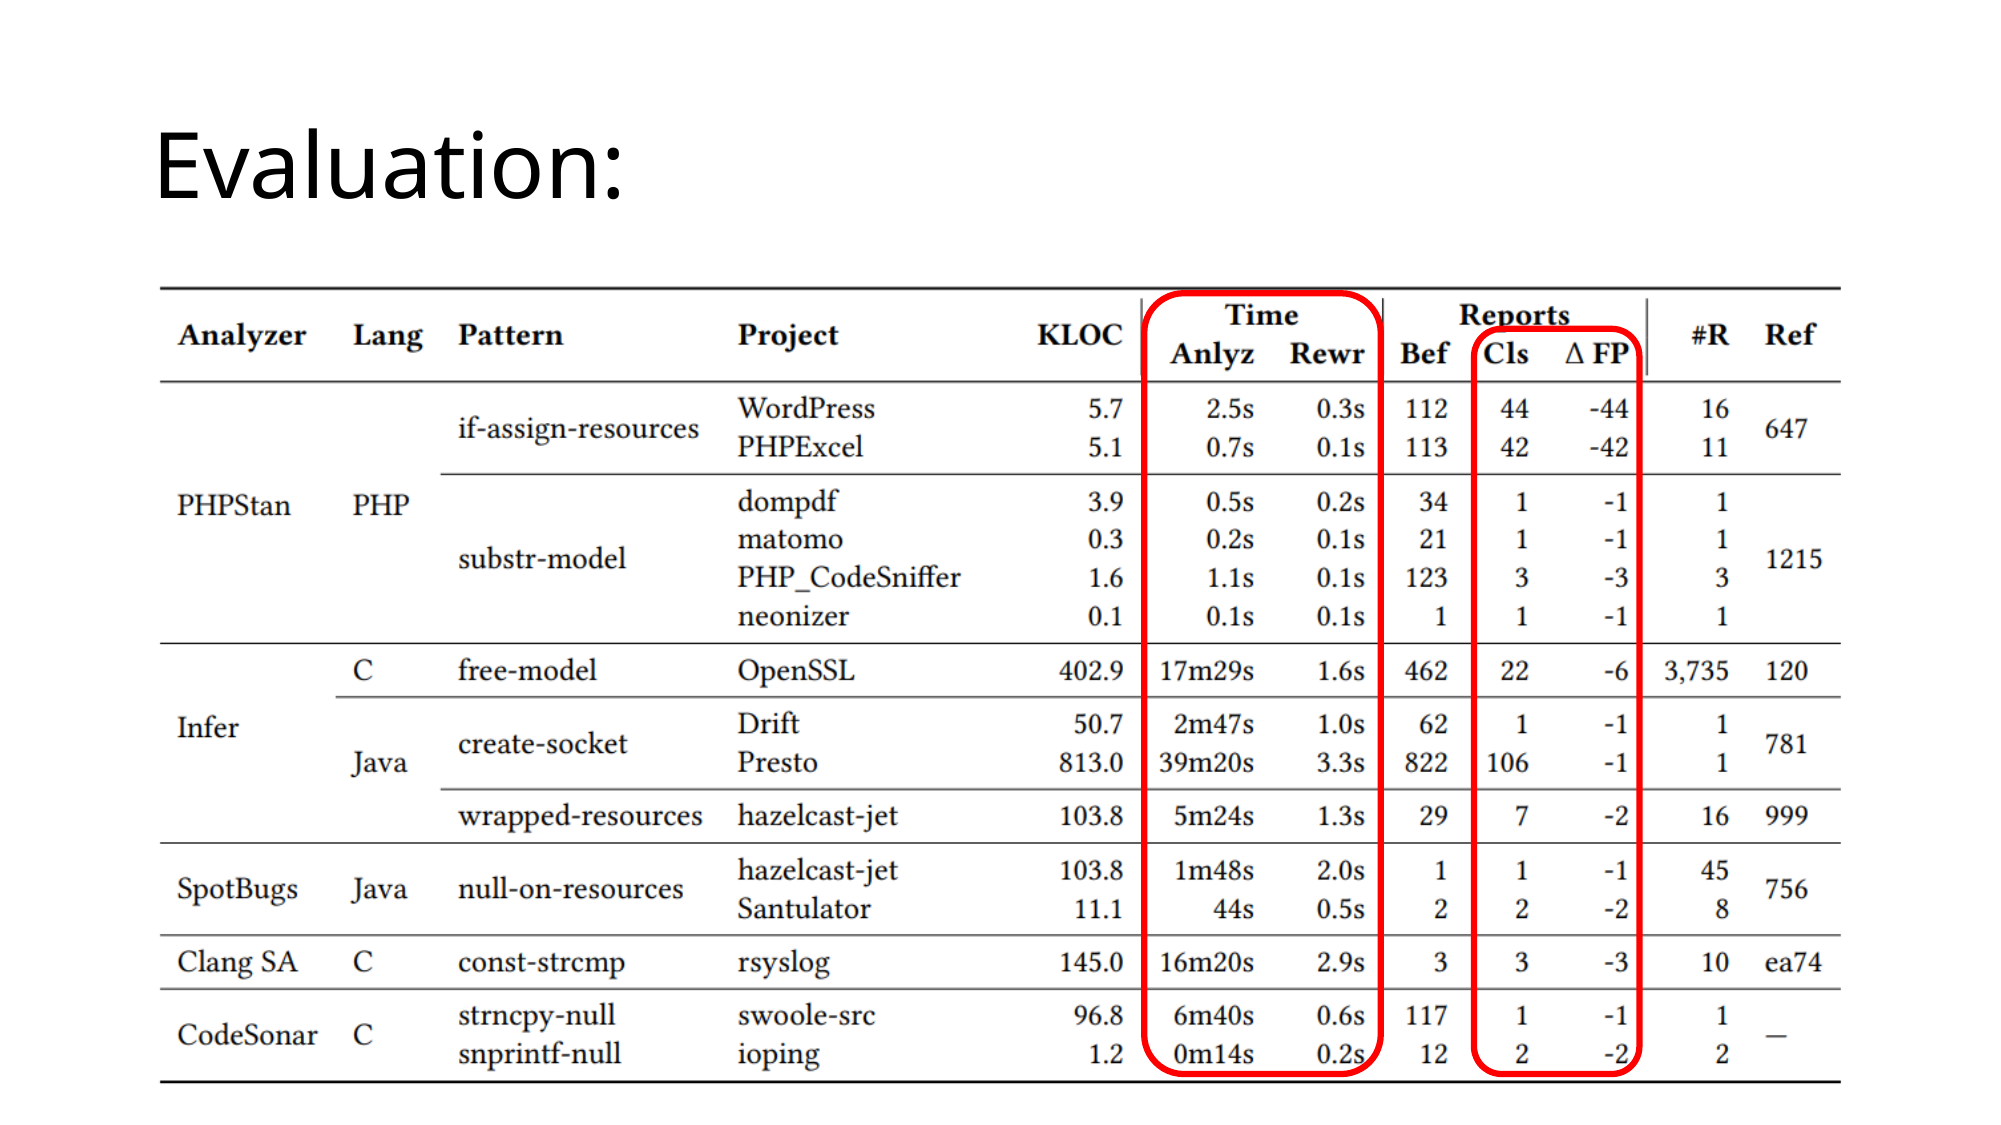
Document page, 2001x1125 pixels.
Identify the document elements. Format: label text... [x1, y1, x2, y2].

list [151, 277, 1849, 1086]
title Evaluation: [137, 59, 1863, 278]
